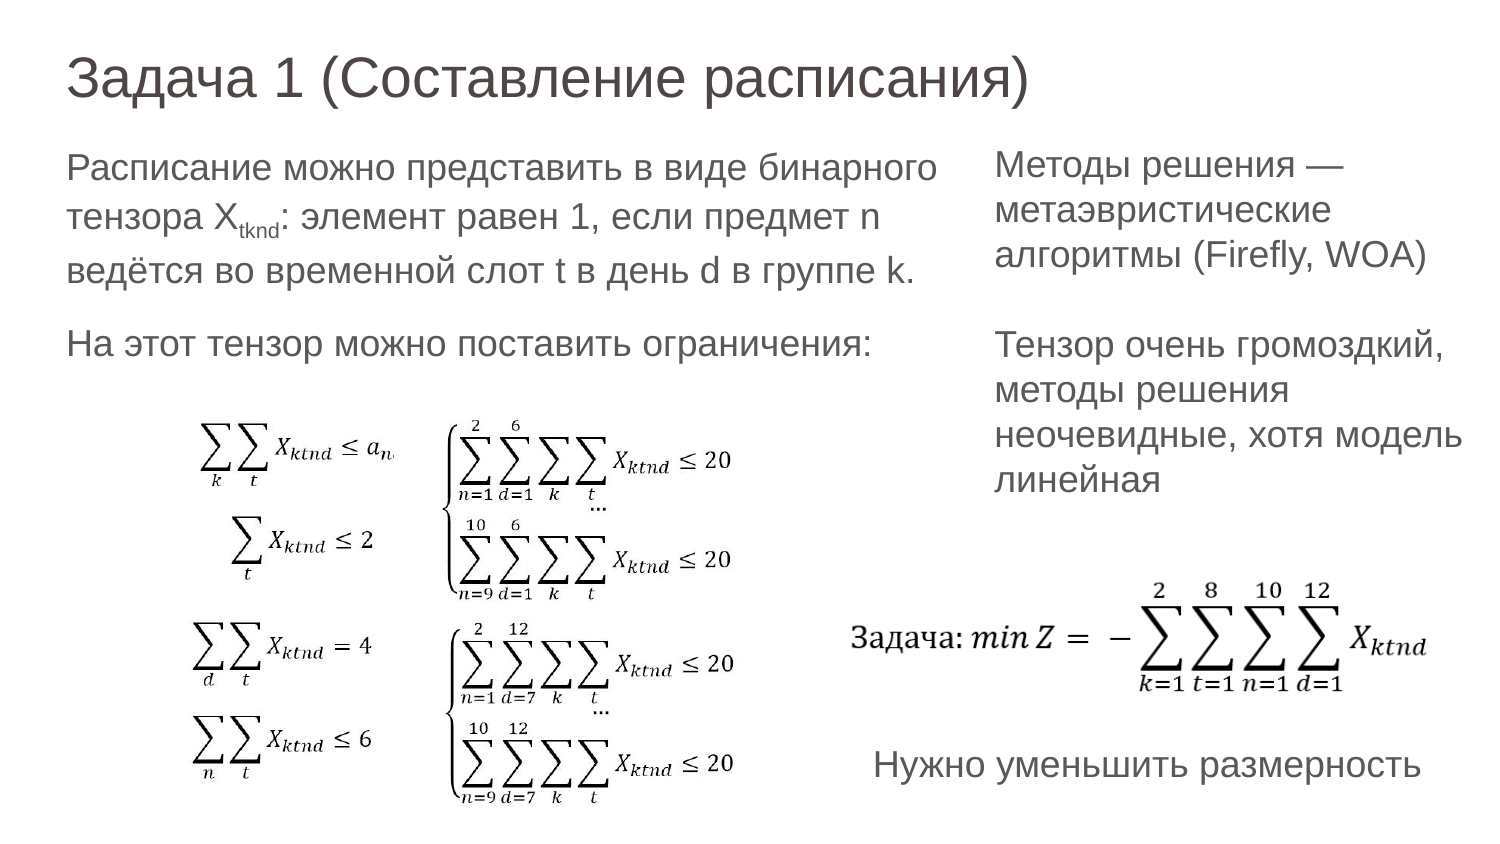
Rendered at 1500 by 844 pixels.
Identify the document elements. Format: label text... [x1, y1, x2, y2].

picture [830, 557, 1473, 725]
text_box Методы решения — метаэвристические алгоритмы (Firefly, WOA) Тензор очень громоздкий, методы решения неочевидные, хотя модель линейная [979, 125, 1500, 526]
title Задача 1 (Составление расписания) [51, 31, 1449, 125]
picture [127, 383, 808, 844]
text_box Нужно уменьшить размерность [858, 724, 1483, 844]
list Расписание можно представить в виде бинарного тензора Xtknd: элемент равен 1, если предмет n ведётся во временной слот t в день d в группе k. На этот тензор можно поставить ограничения: [51, 125, 1009, 828]
